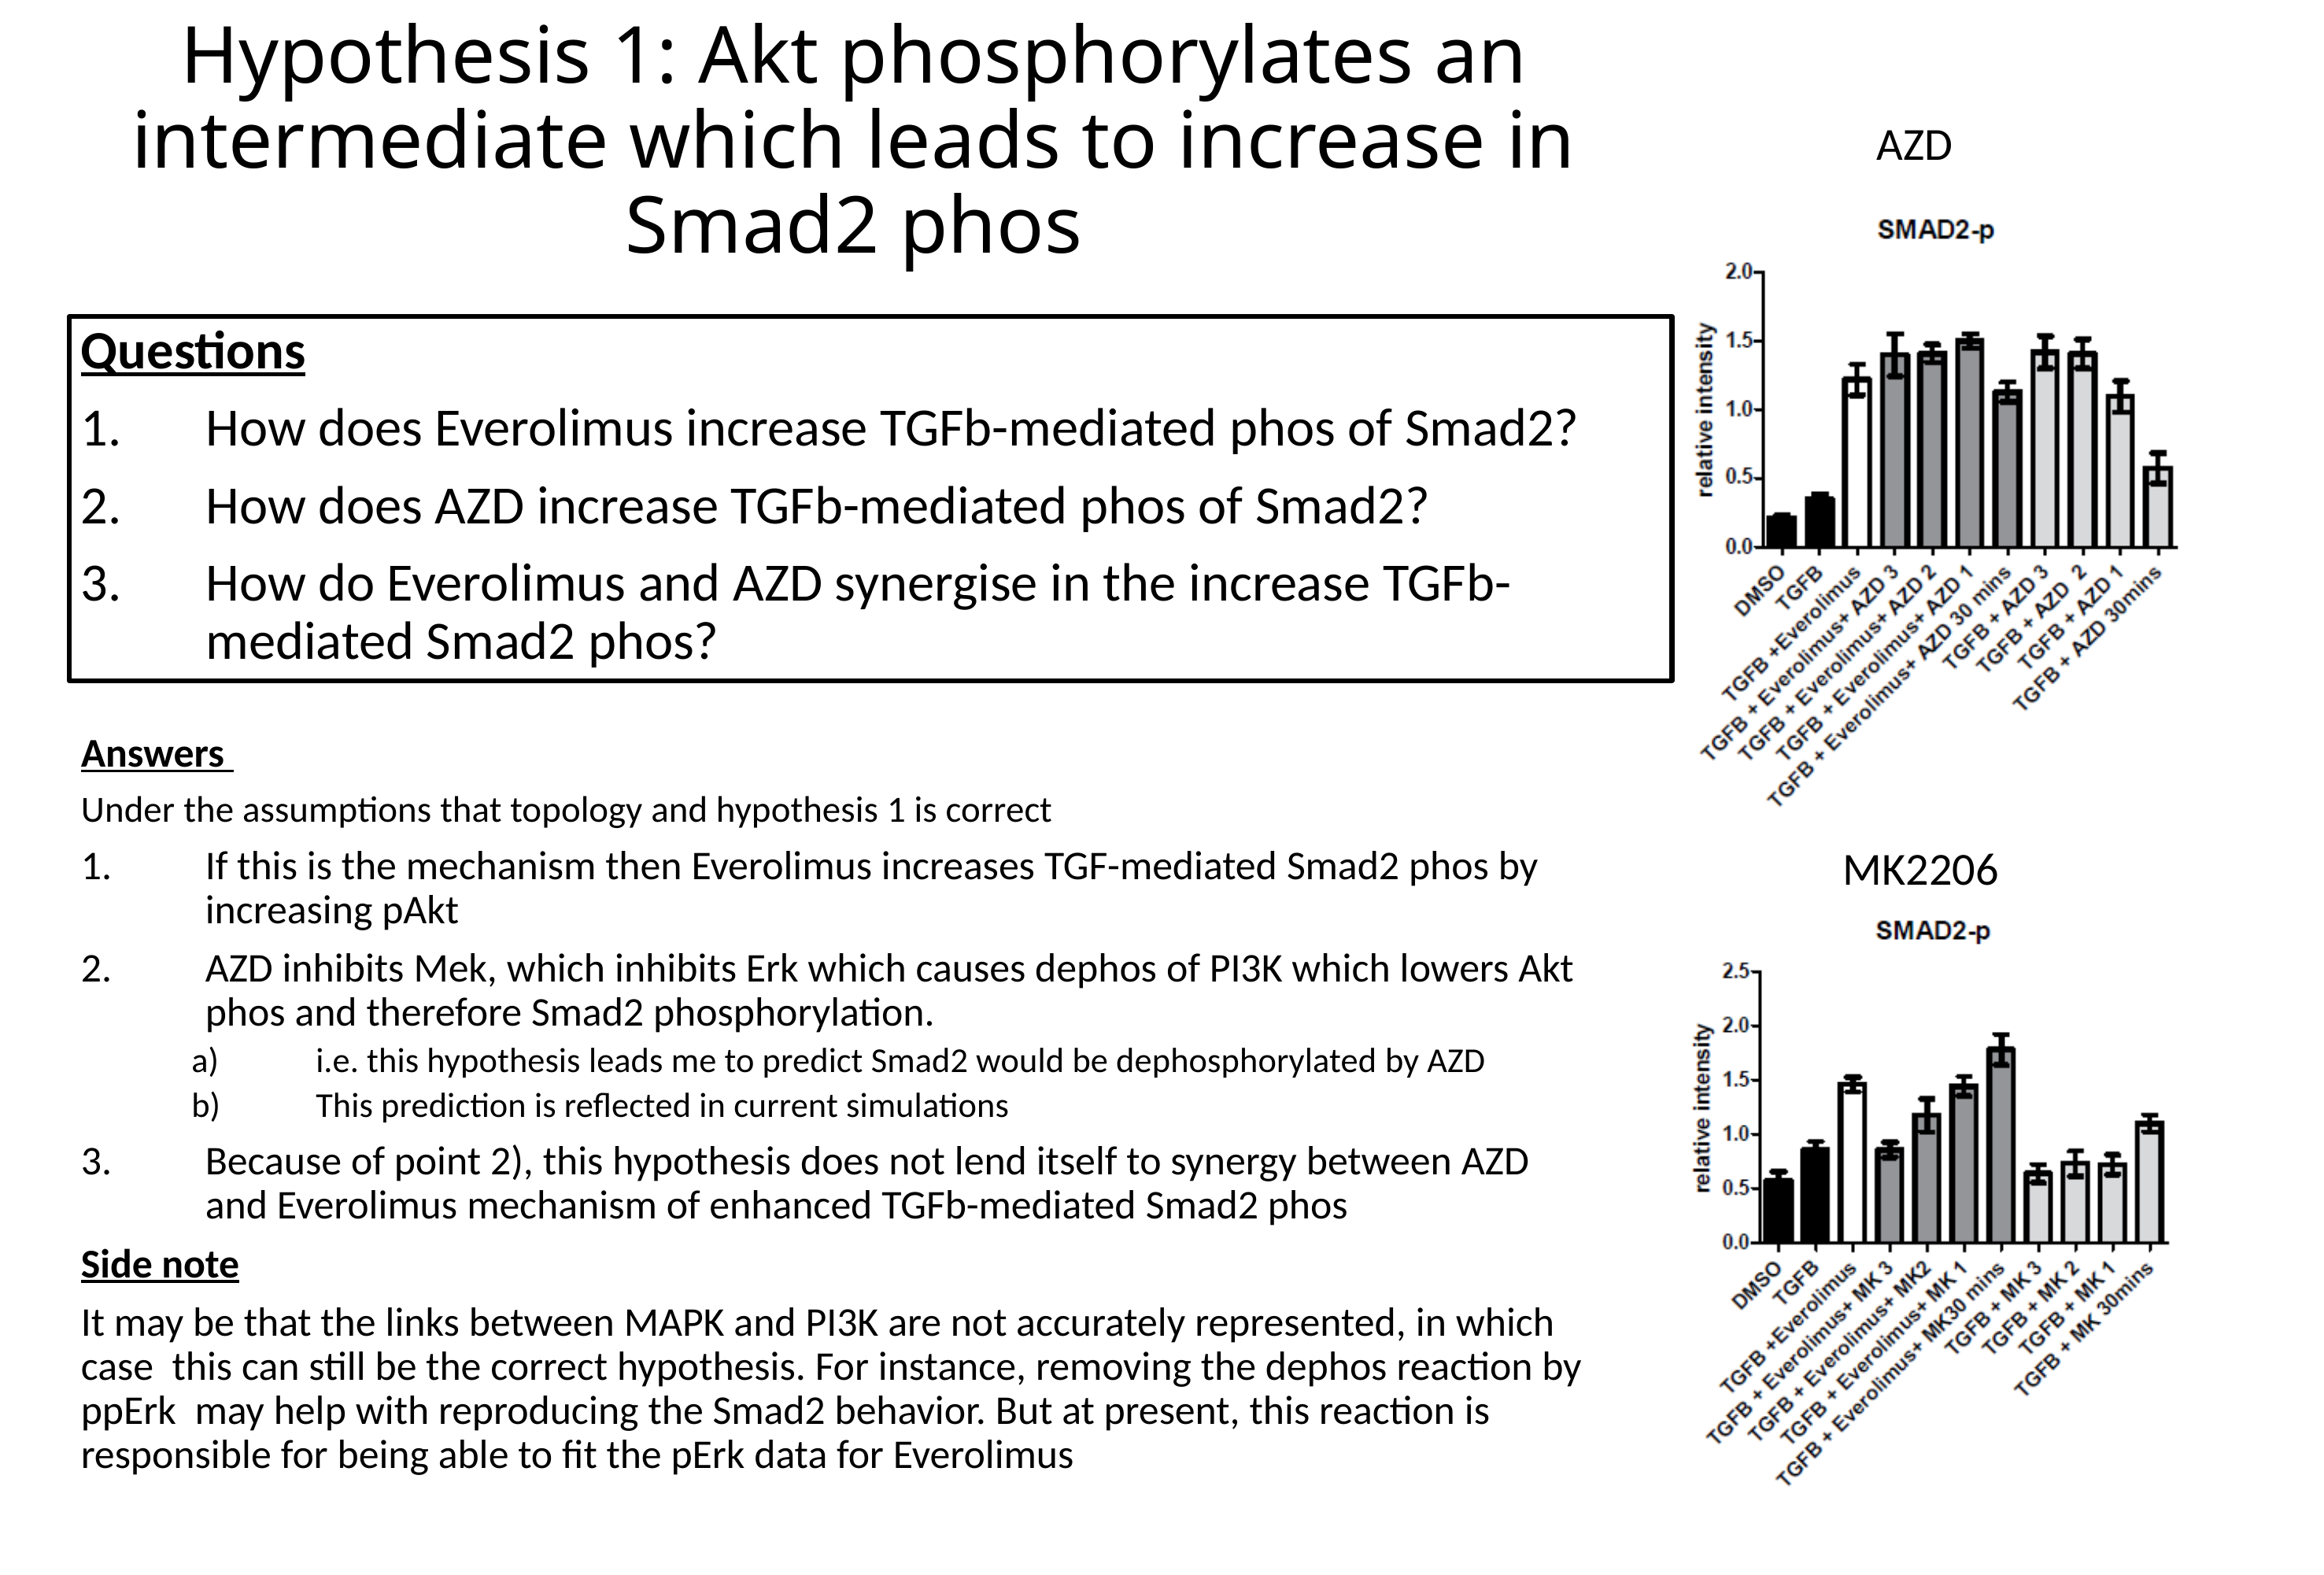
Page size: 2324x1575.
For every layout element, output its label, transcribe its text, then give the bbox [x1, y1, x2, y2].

text_box Questions How does Everolimus increase TGFb-mediated phos of Smad2? How does AZD increase TGFb-mediated phos of Smad2? How do Everolimus and AZD synergise in the increase TGFb-mediated Smad2 phos? [68, 316, 1621, 681]
list Answers Under the assumptions that topology and hypothesis 1 is correct If this is the mechanism then Everolimus increases TGF-mediated Smad2 phos by increasing pAkt AZD inhibits Mek, which inhibits Erk which causes dephos of PI3K which lowers Akt phos and therefore Smad2 phosphorylation. i.e. this hypothesis leads me to predict Smad2 would be dephosphorylated by AZD This prediction is reflected in current simulations Because of point 2), this hypothesis does not lend itself to synergy between AZD and Everolimus mechanism of enhanced TGFb-mediated Smad2 phos Side note It may be that the links between MAPK and PI3K are not accurately represented, in which case this can still be the correct hypothesis. For instance, removing the dephos reaction by ppErk may help with reproducing the Smad2 behavior. But at present, this reaction is responsible for being able to fit the pErk data for Everolimus [68, 726, 1605, 1485]
title Hypothesis 1: Akt phosphorylates an intermediate which leads to increase in Smad2 phos [52, 31, 1656, 255]
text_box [1621, 109, 2233, 1511]
